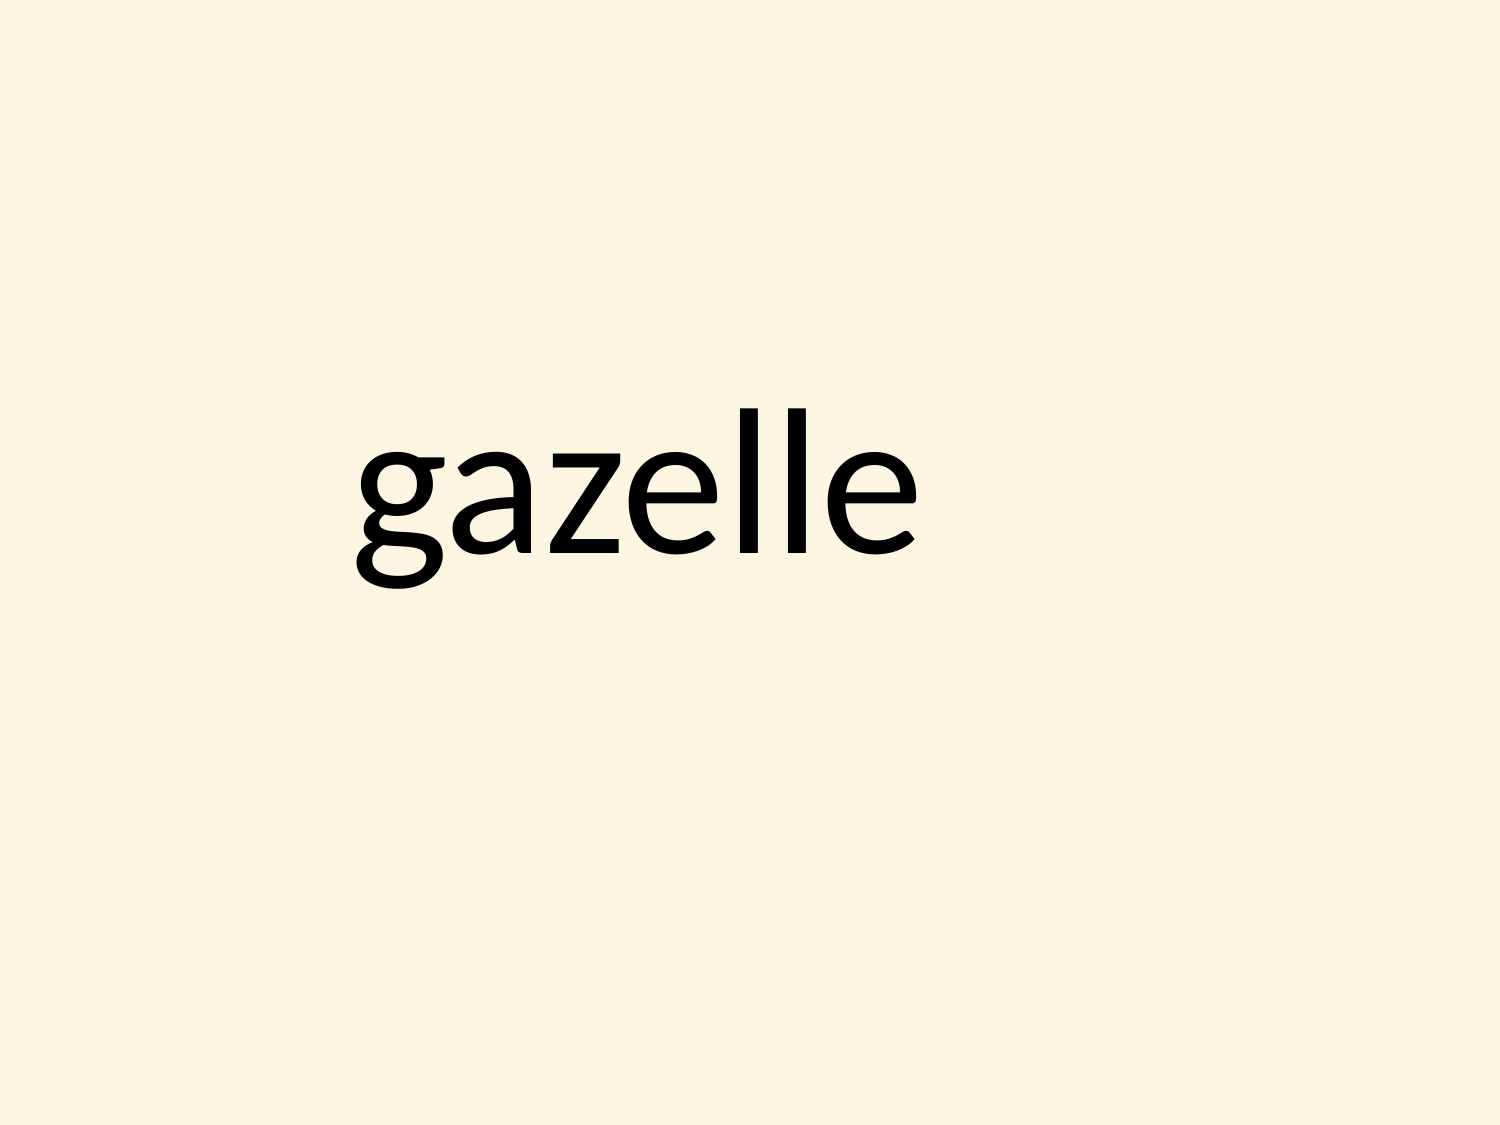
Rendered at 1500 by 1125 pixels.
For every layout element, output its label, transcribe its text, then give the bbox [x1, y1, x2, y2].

title gazelle [0, 349, 1276, 591]
